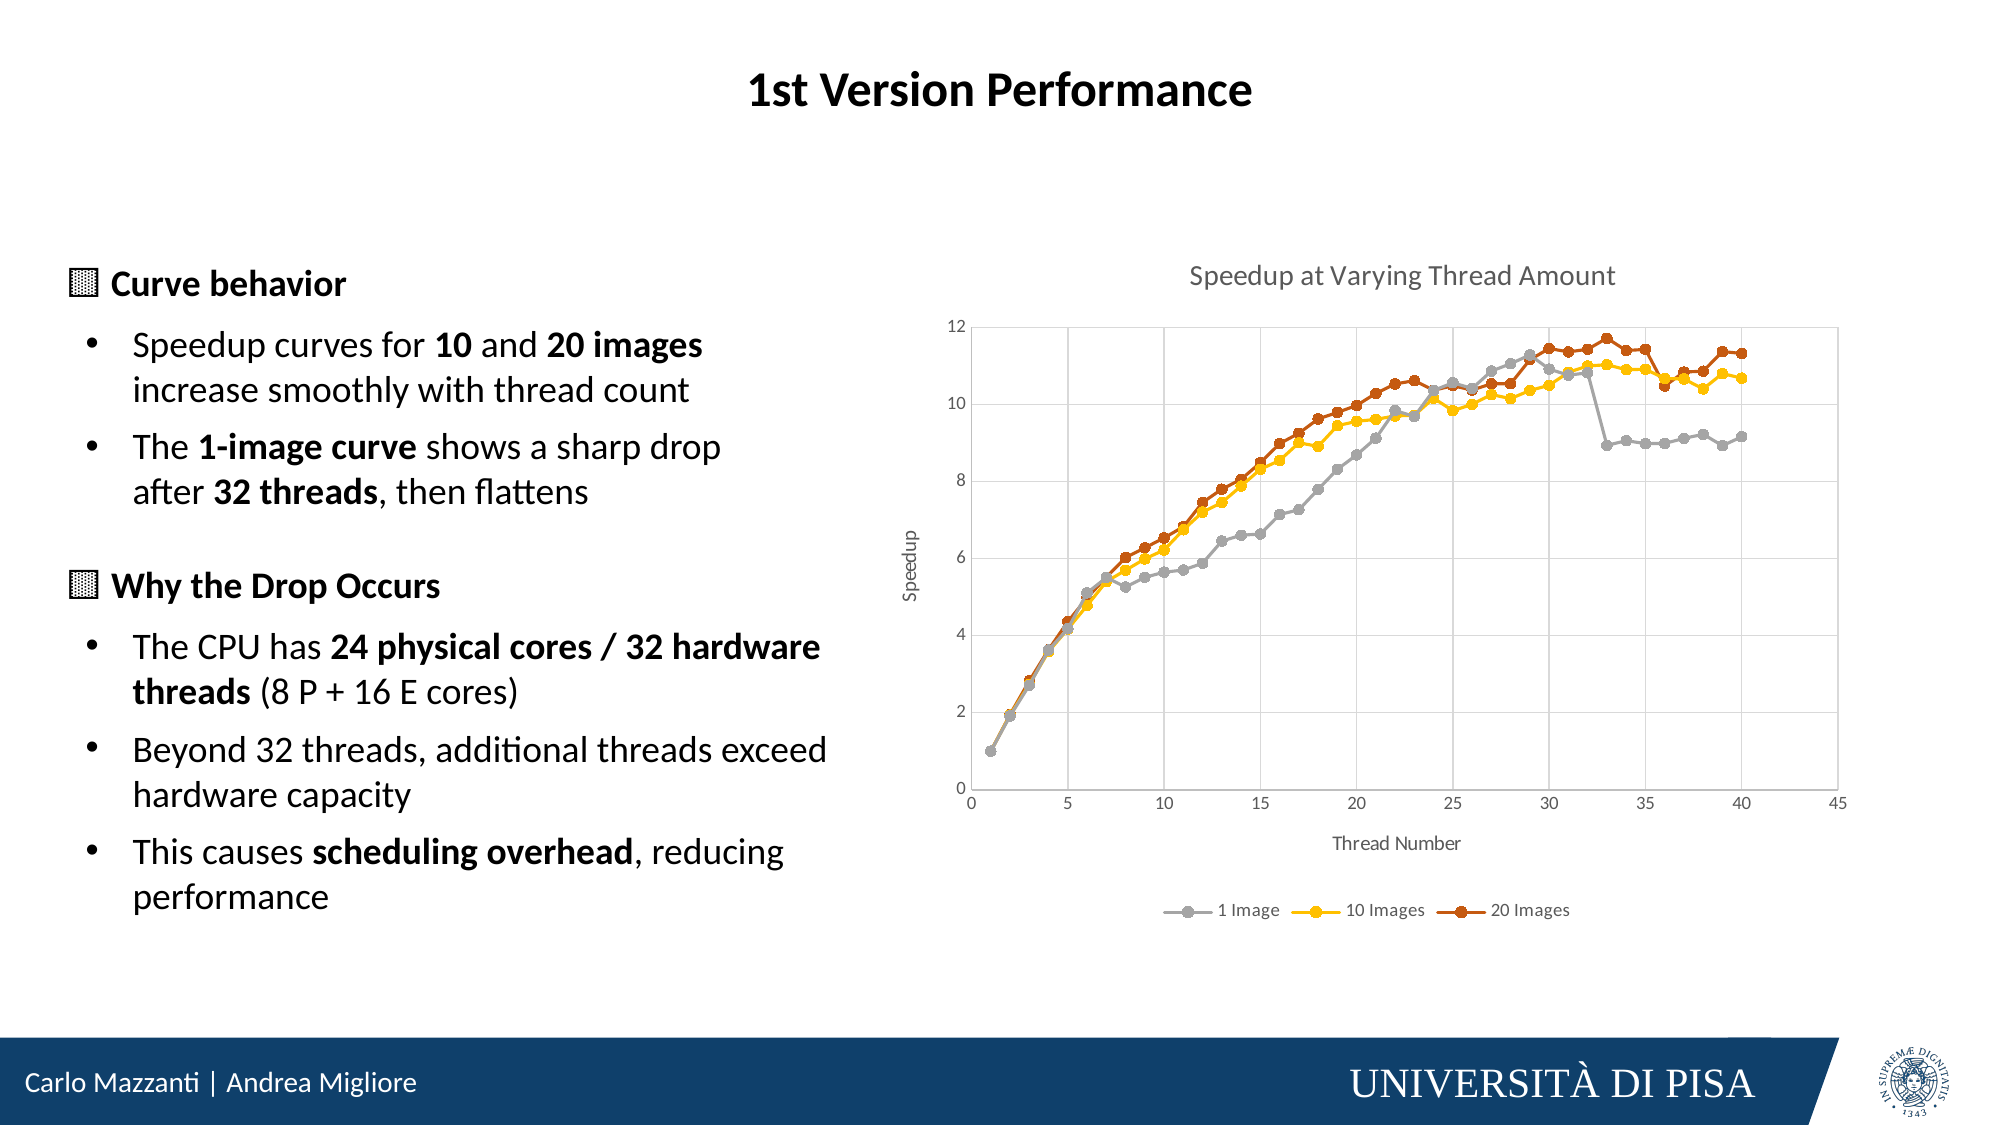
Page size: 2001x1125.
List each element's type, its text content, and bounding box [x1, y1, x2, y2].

text_box 🟨 Curve behavior [50, 252, 867, 312]
text_box [1727, 1036, 1841, 1125]
text_box 1st Version Performance [731, 49, 1269, 125]
text_box Università di Pisa [0, 1037, 1772, 1125]
text_box Speedup curves for 10 and 20 images increase smoothly with thread count The 1-image curve shows a sharp drop after 32 threads, then flattens [70, 312, 794, 520]
text_box The CPU has 24 physical cores / 32 hardware threads (8 P + 16 E cores) Beyond 32 threads, additional threads exceed hardware capacity This causes scheduling overhead, reducing performance [70, 614, 867, 925]
chart [867, 235, 1868, 928]
text_box 🟨 Why the Drop Occurs [50, 553, 867, 614]
text_box Carlo Mazzanti | Andrea Migliore [10, 1056, 1309, 1106]
picture [1879, 1047, 1949, 1117]
